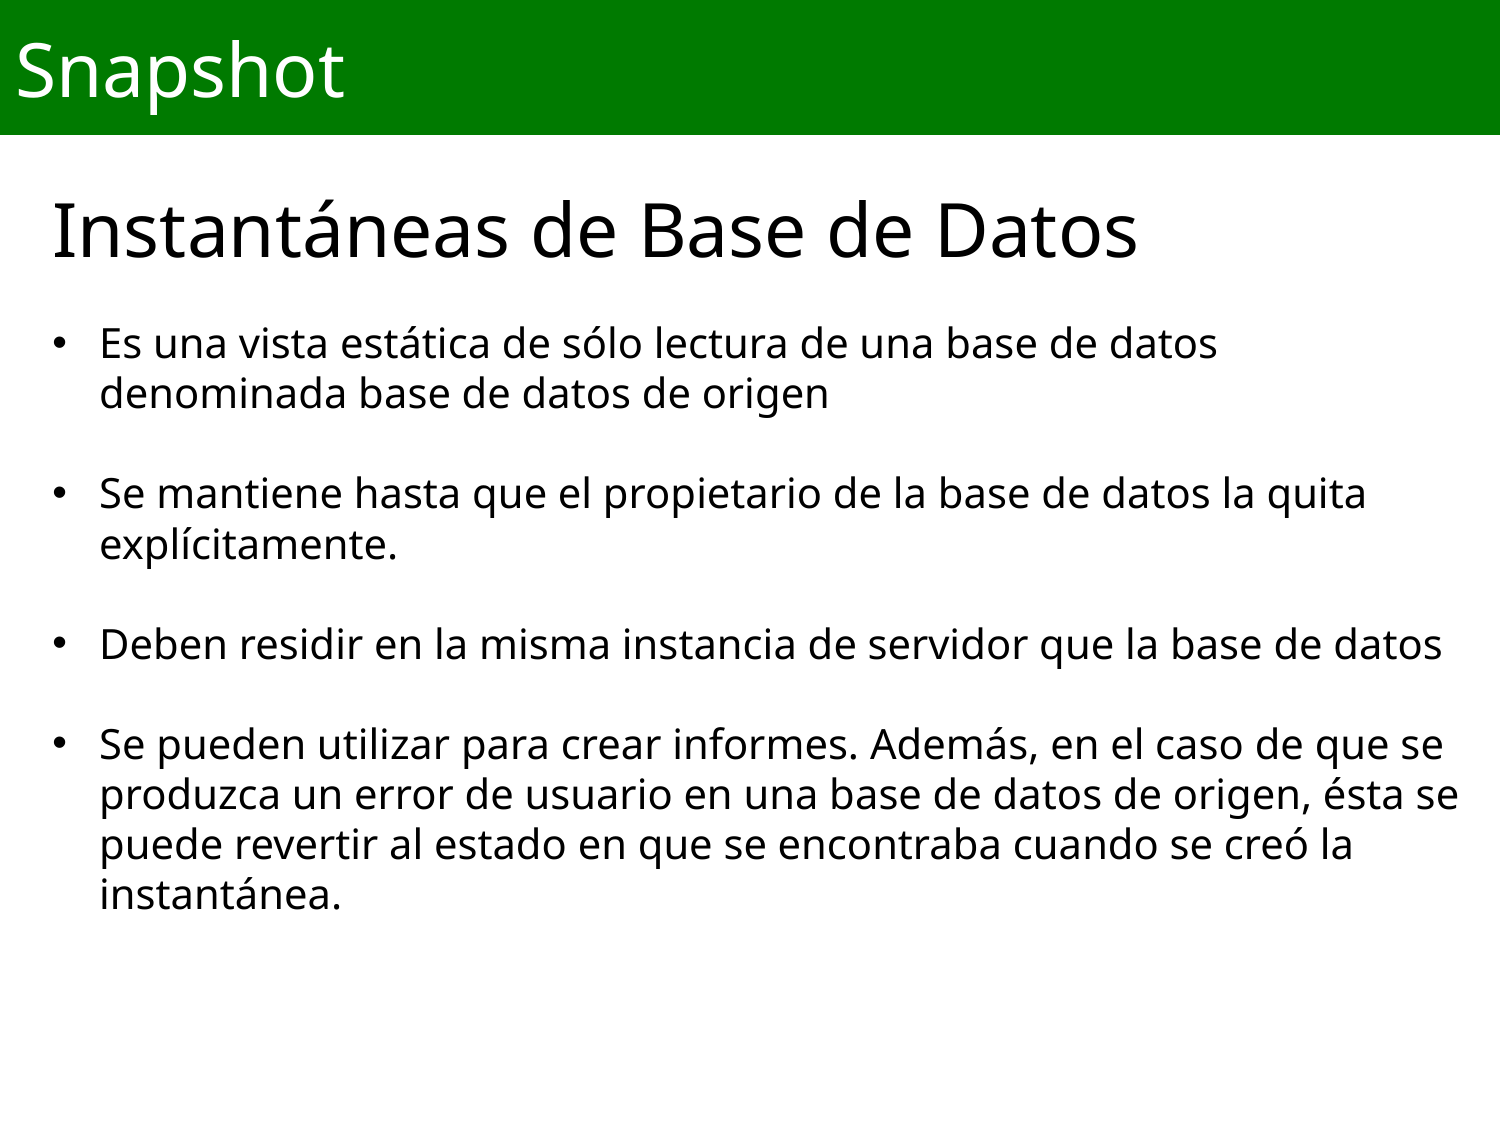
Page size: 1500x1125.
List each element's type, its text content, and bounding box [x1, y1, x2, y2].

text_box Snapshot [0, 0, 1500, 135]
text_box Instantáneas de Base de Datos Es una vista estática de sólo lectura de una base de datos denominada base de datos de origen Se mantiene hasta que el propietario de la base de datos la quita explícitamente. Deben residir en la misma instancia de servidor que la base de datos Se pueden utilizar para crear informes. Además, en el caso de que se produzca un error de usuario en una base de datos de origen, ésta se puede revertir al estado en que se encontraba cuando se creó la instantánea. [37, 174, 1475, 1015]
